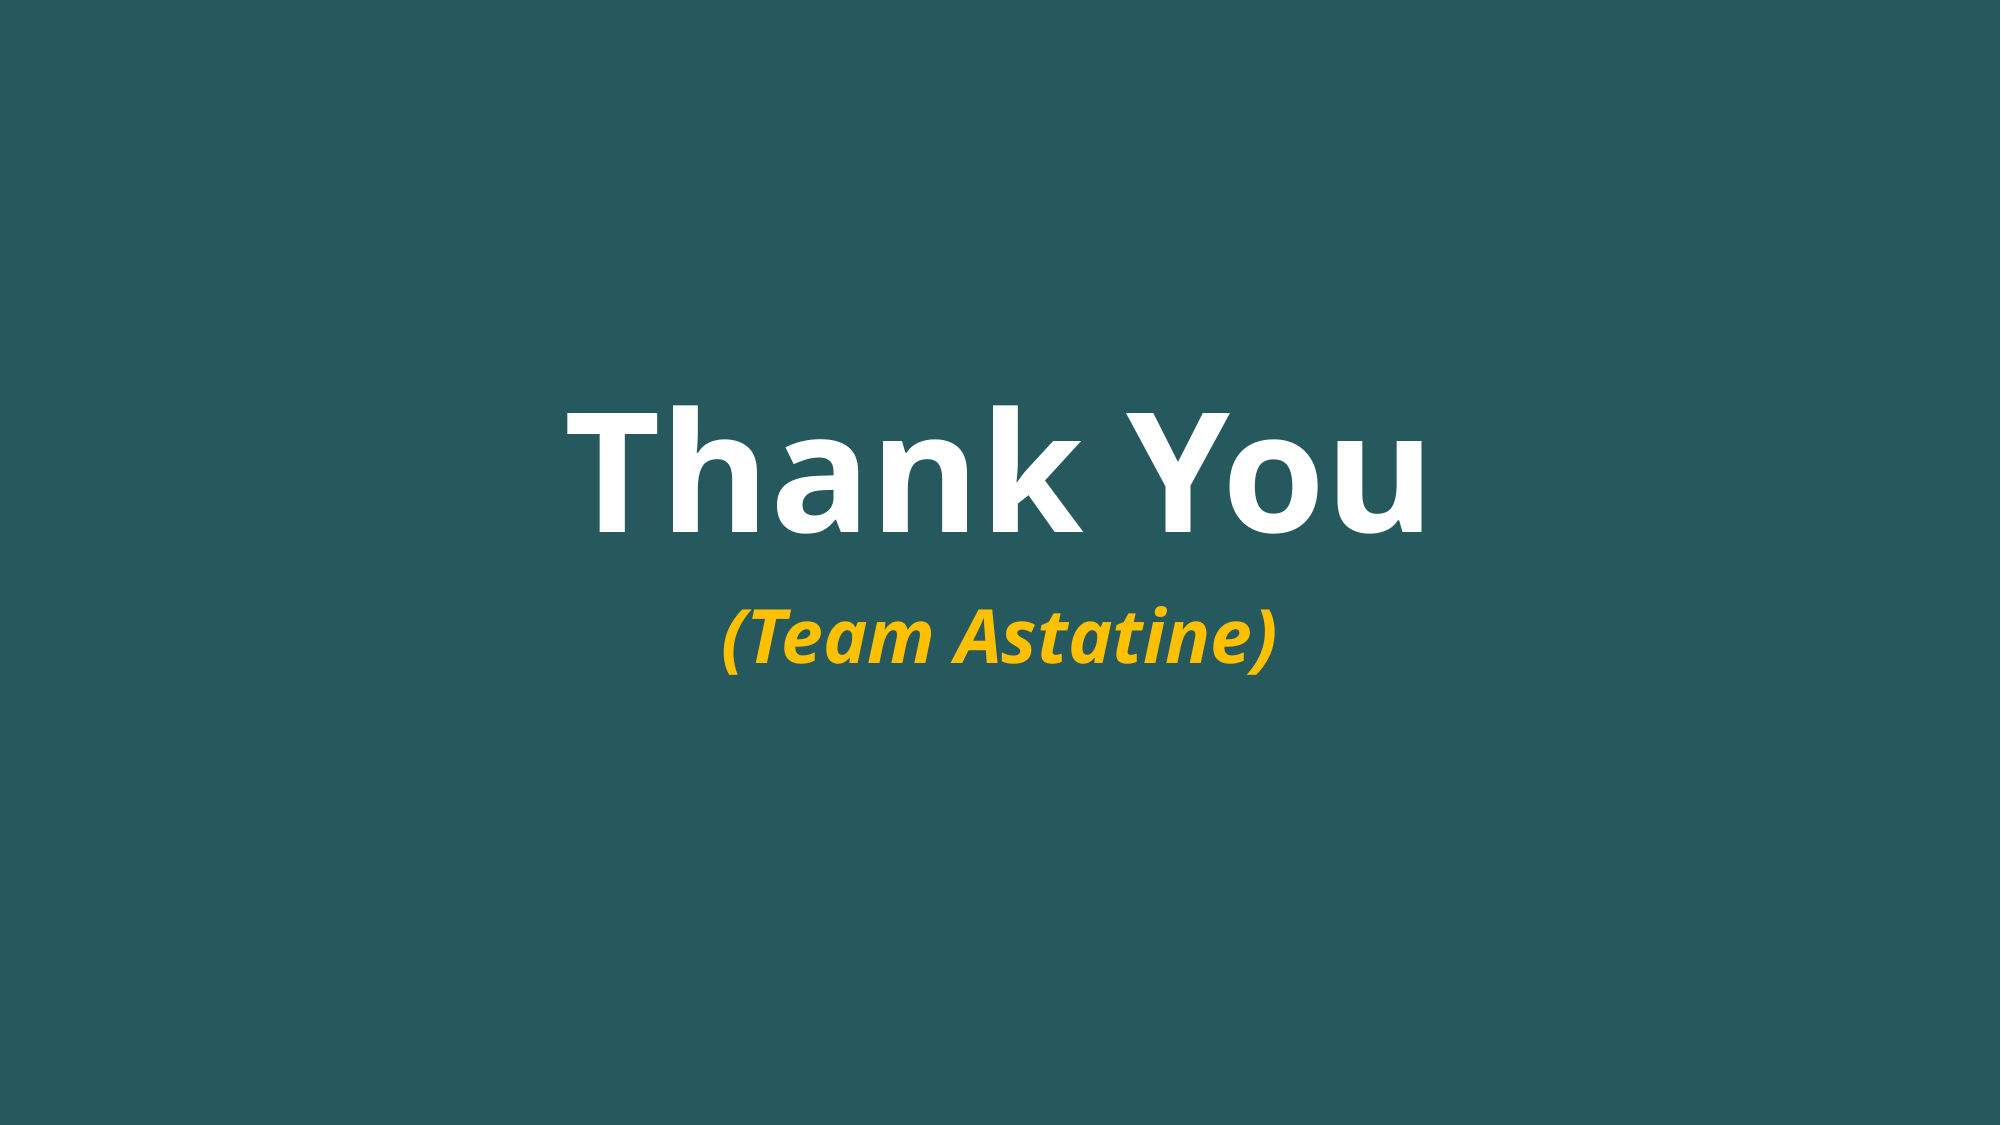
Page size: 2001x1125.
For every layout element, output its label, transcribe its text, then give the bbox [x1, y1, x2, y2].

subtitle (Team Astatine) [249, 590, 1750, 863]
title Thank You [249, 184, 1750, 576]
